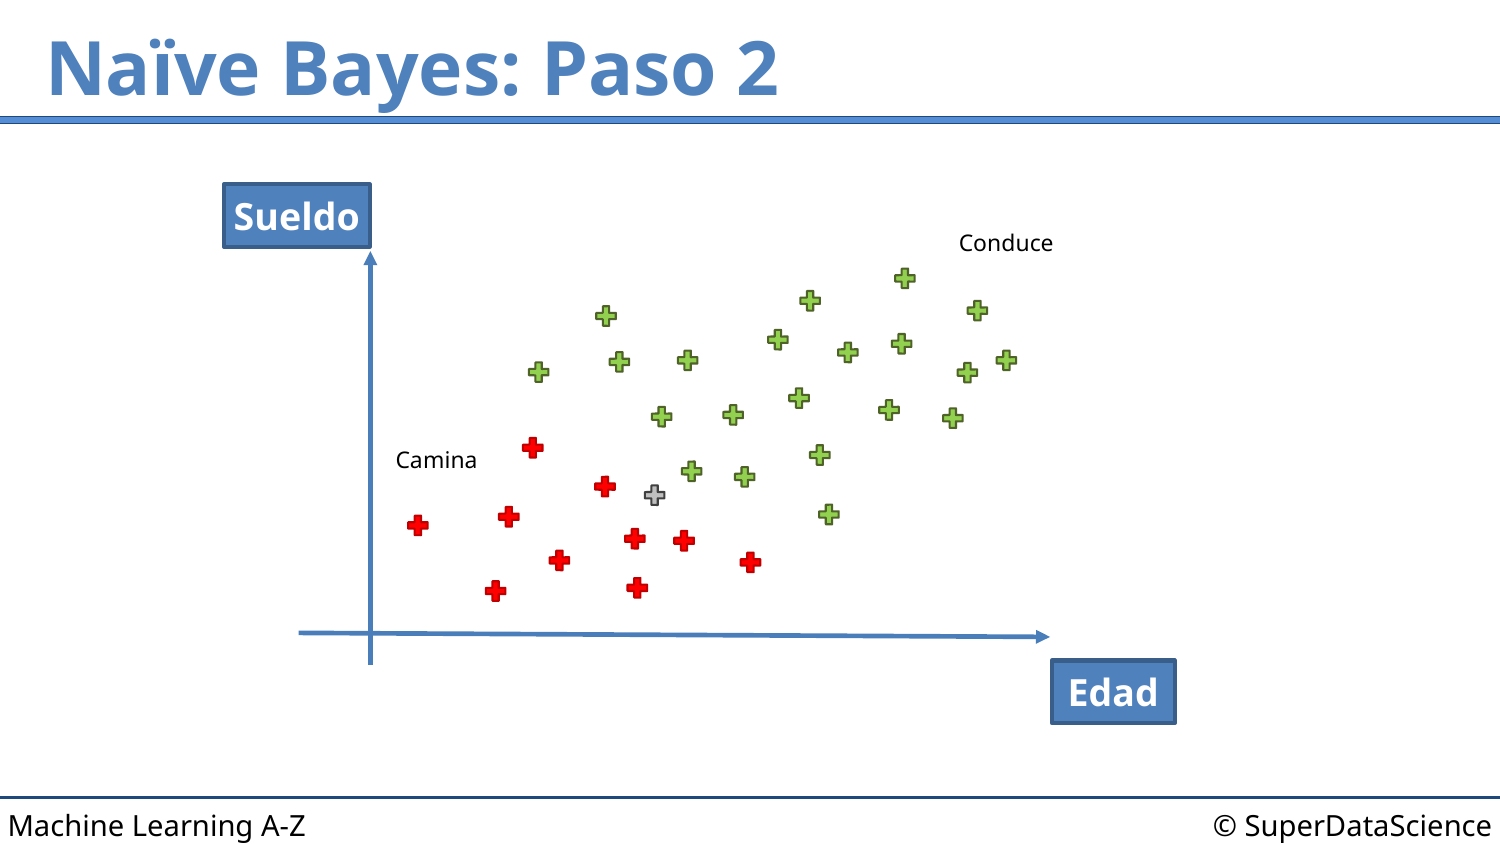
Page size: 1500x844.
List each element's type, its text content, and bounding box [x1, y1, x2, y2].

text_box [549, 550, 570, 571]
text_box [681, 461, 702, 482]
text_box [223, 184, 370, 247]
text_box [740, 552, 761, 573]
text_box [528, 362, 549, 382]
text_box Conduce [899, 221, 1114, 264]
text_box [408, 515, 428, 536]
text_box [800, 290, 820, 311]
text_box [943, 408, 963, 428]
text_box [674, 530, 694, 551]
text_box [768, 329, 788, 350]
text_box [625, 528, 645, 549]
text_box [364, 253, 377, 437]
text_box [651, 406, 672, 427]
text_box Camina [329, 437, 544, 480]
text_box [644, 485, 665, 505]
text_box [957, 362, 978, 383]
text_box [996, 350, 1017, 371]
text_box [734, 467, 755, 487]
text_box [595, 476, 615, 497]
text_box [499, 506, 519, 527]
text_box [627, 578, 648, 598]
text_box [879, 400, 899, 420]
text_box [810, 445, 830, 465]
text_box [838, 342, 858, 363]
text_box [677, 350, 698, 371]
text_box [819, 504, 839, 525]
text_box [895, 268, 915, 289]
text_box [485, 581, 506, 601]
text_box [723, 405, 743, 425]
text_box [967, 300, 988, 321]
text_box [789, 388, 809, 408]
title Naïve Bayes: Paso 2 [36, 11, 1463, 135]
text_box [371, 630, 1051, 644]
text_box [891, 333, 912, 354]
text_box [596, 306, 616, 326]
text_box [609, 352, 630, 372]
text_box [1051, 660, 1176, 724]
